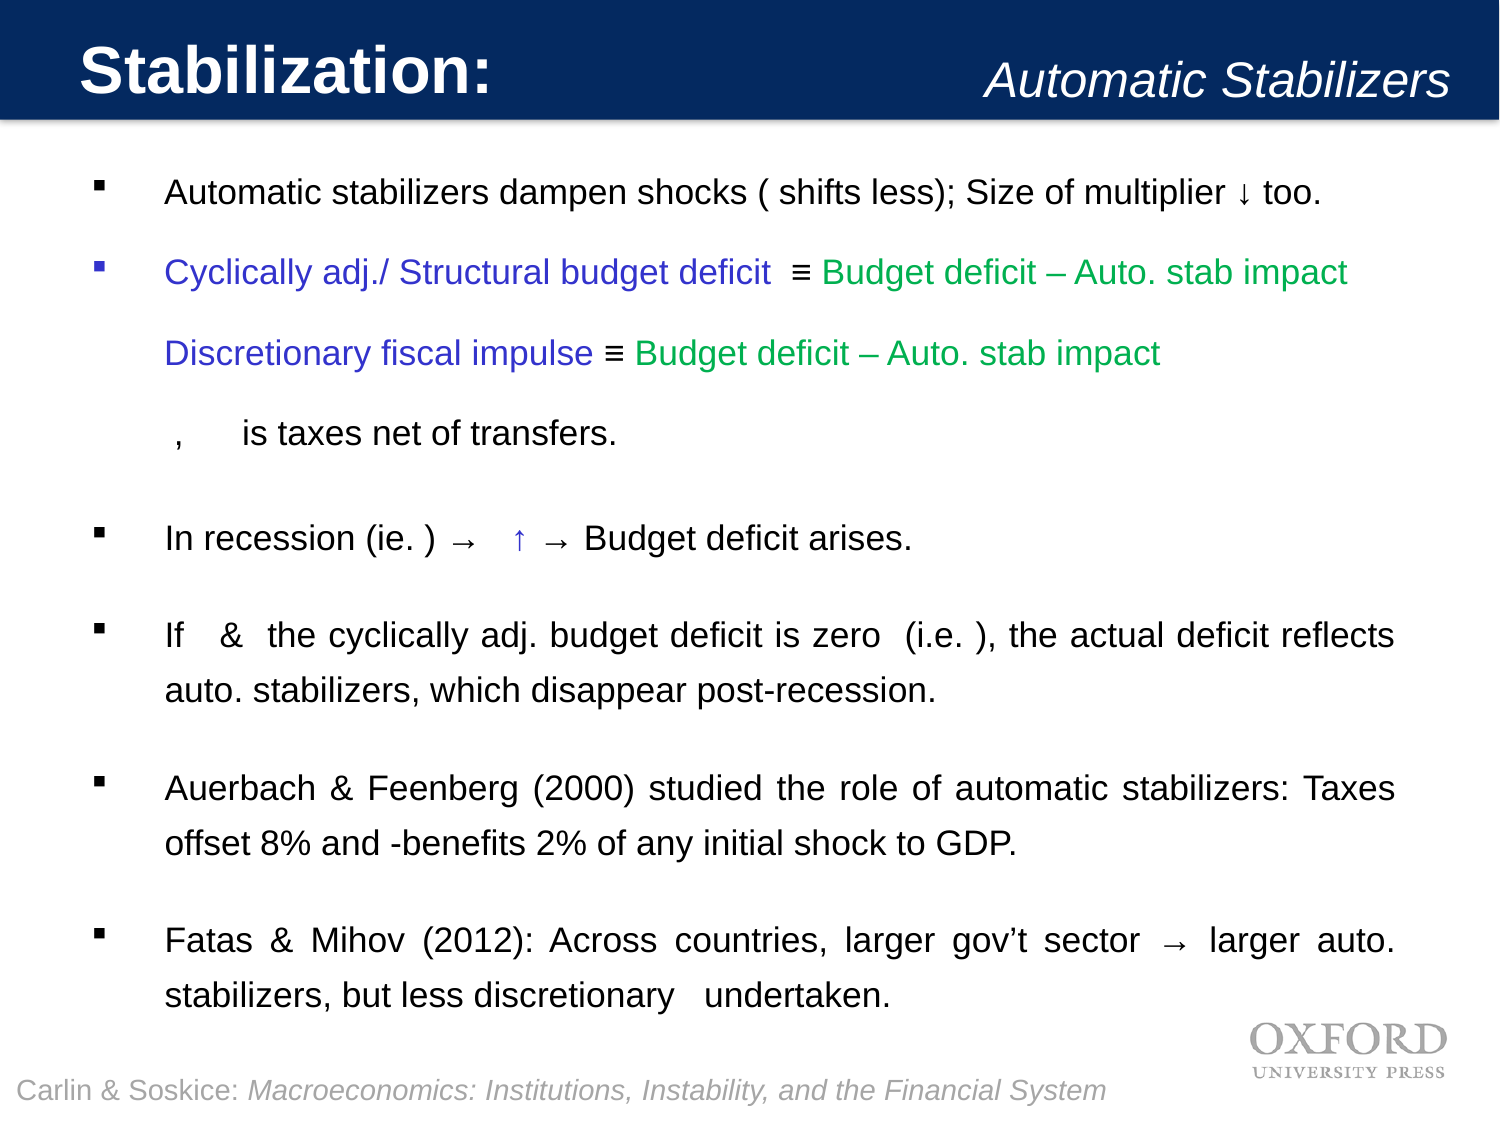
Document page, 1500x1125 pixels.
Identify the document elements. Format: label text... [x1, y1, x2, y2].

title Stabilization: [64, 19, 538, 138]
picture [1248, 1014, 1449, 1090]
text_box Automatic Stabilizers [645, 39, 1466, 118]
